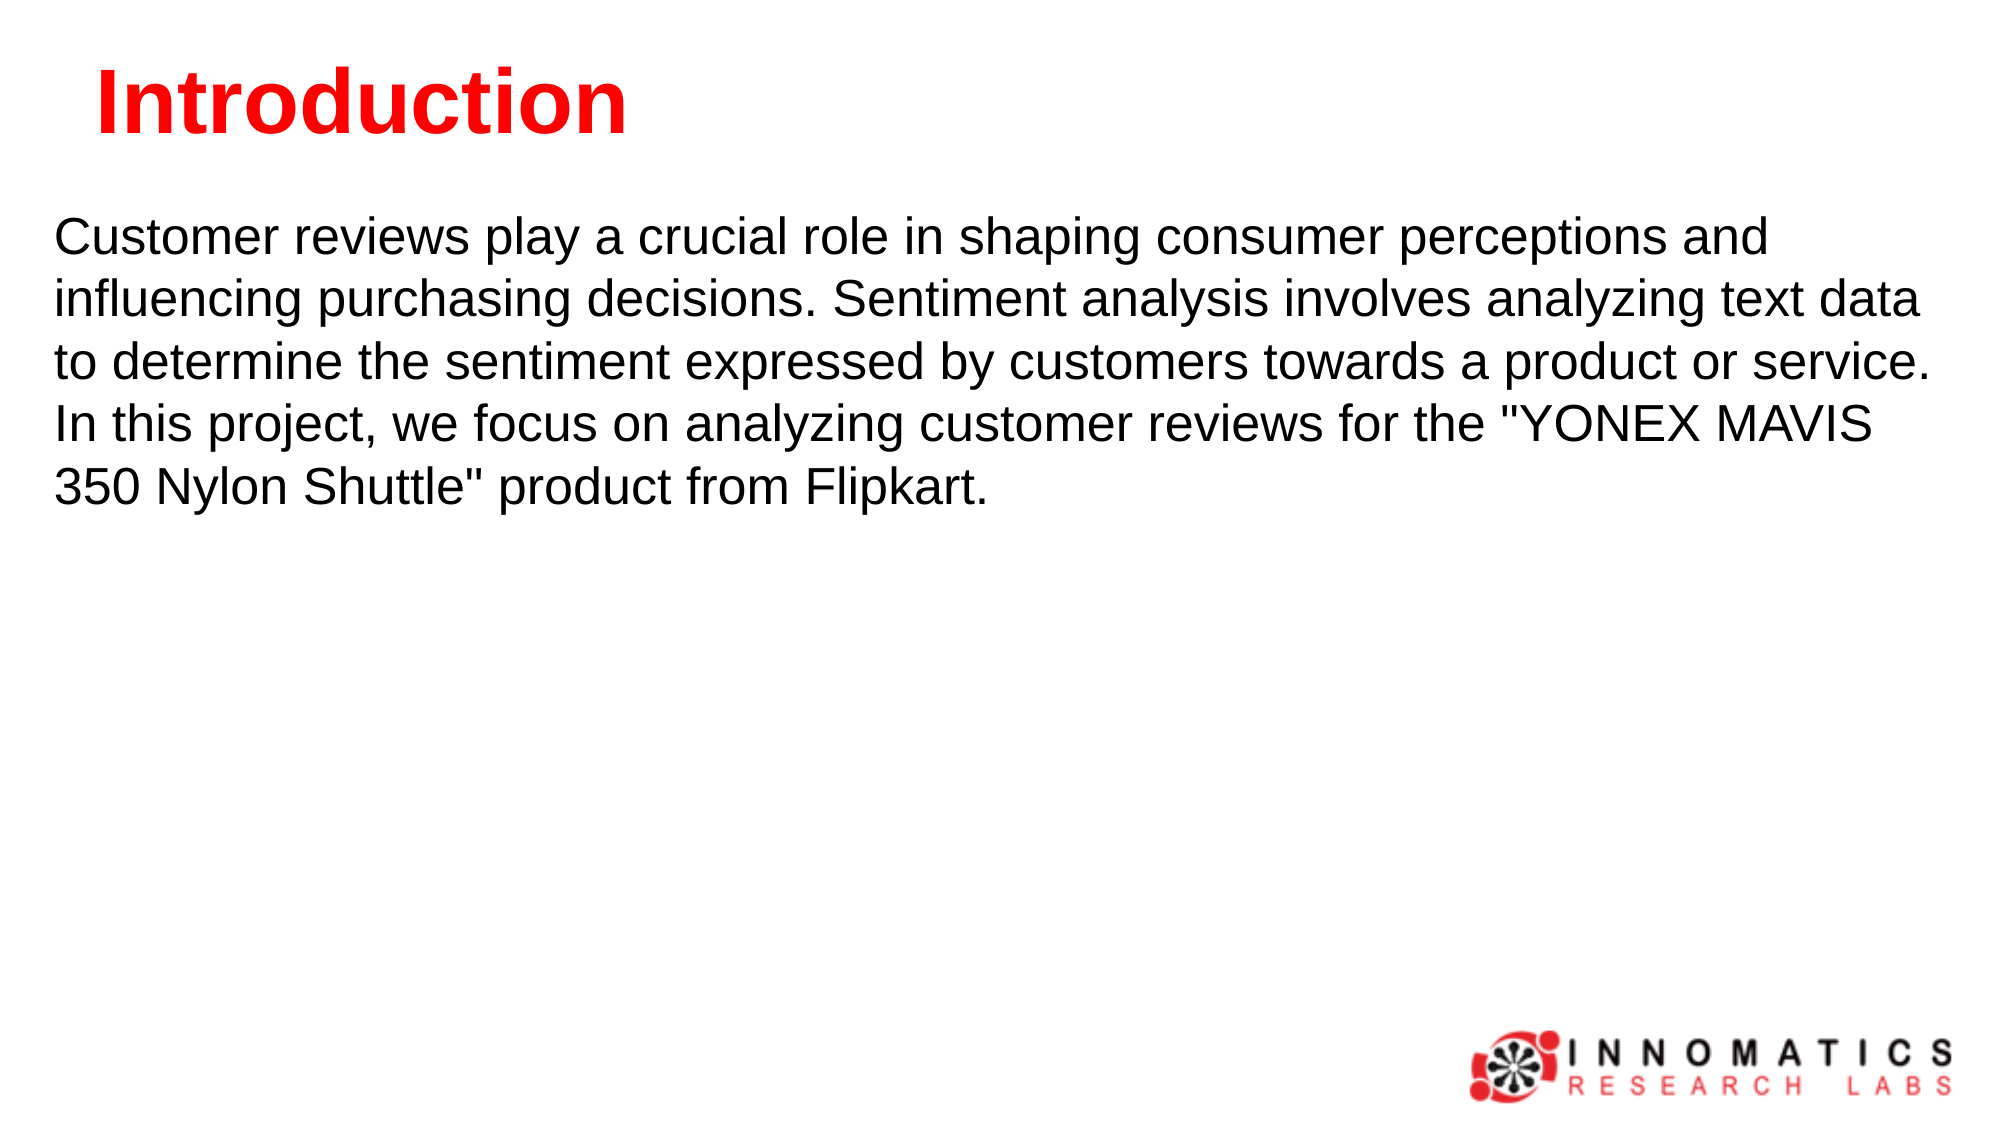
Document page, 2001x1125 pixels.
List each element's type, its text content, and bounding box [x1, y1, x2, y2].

text_box Customer reviews play a crucial role in shaping consumer perceptions and influencing purchasing decisions. Sentiment analysis involves analyzing text data to determine the sentiment expressed by customers towards a product or service. In this project, we focus on analyzing customer reviews for the "YONEX MAVIS 350 Nylon Shuttle" product from Flipkart. [38, 187, 1961, 1083]
picture [1445, 1014, 1975, 1125]
text_box Introduction [55, 26, 1981, 140]
